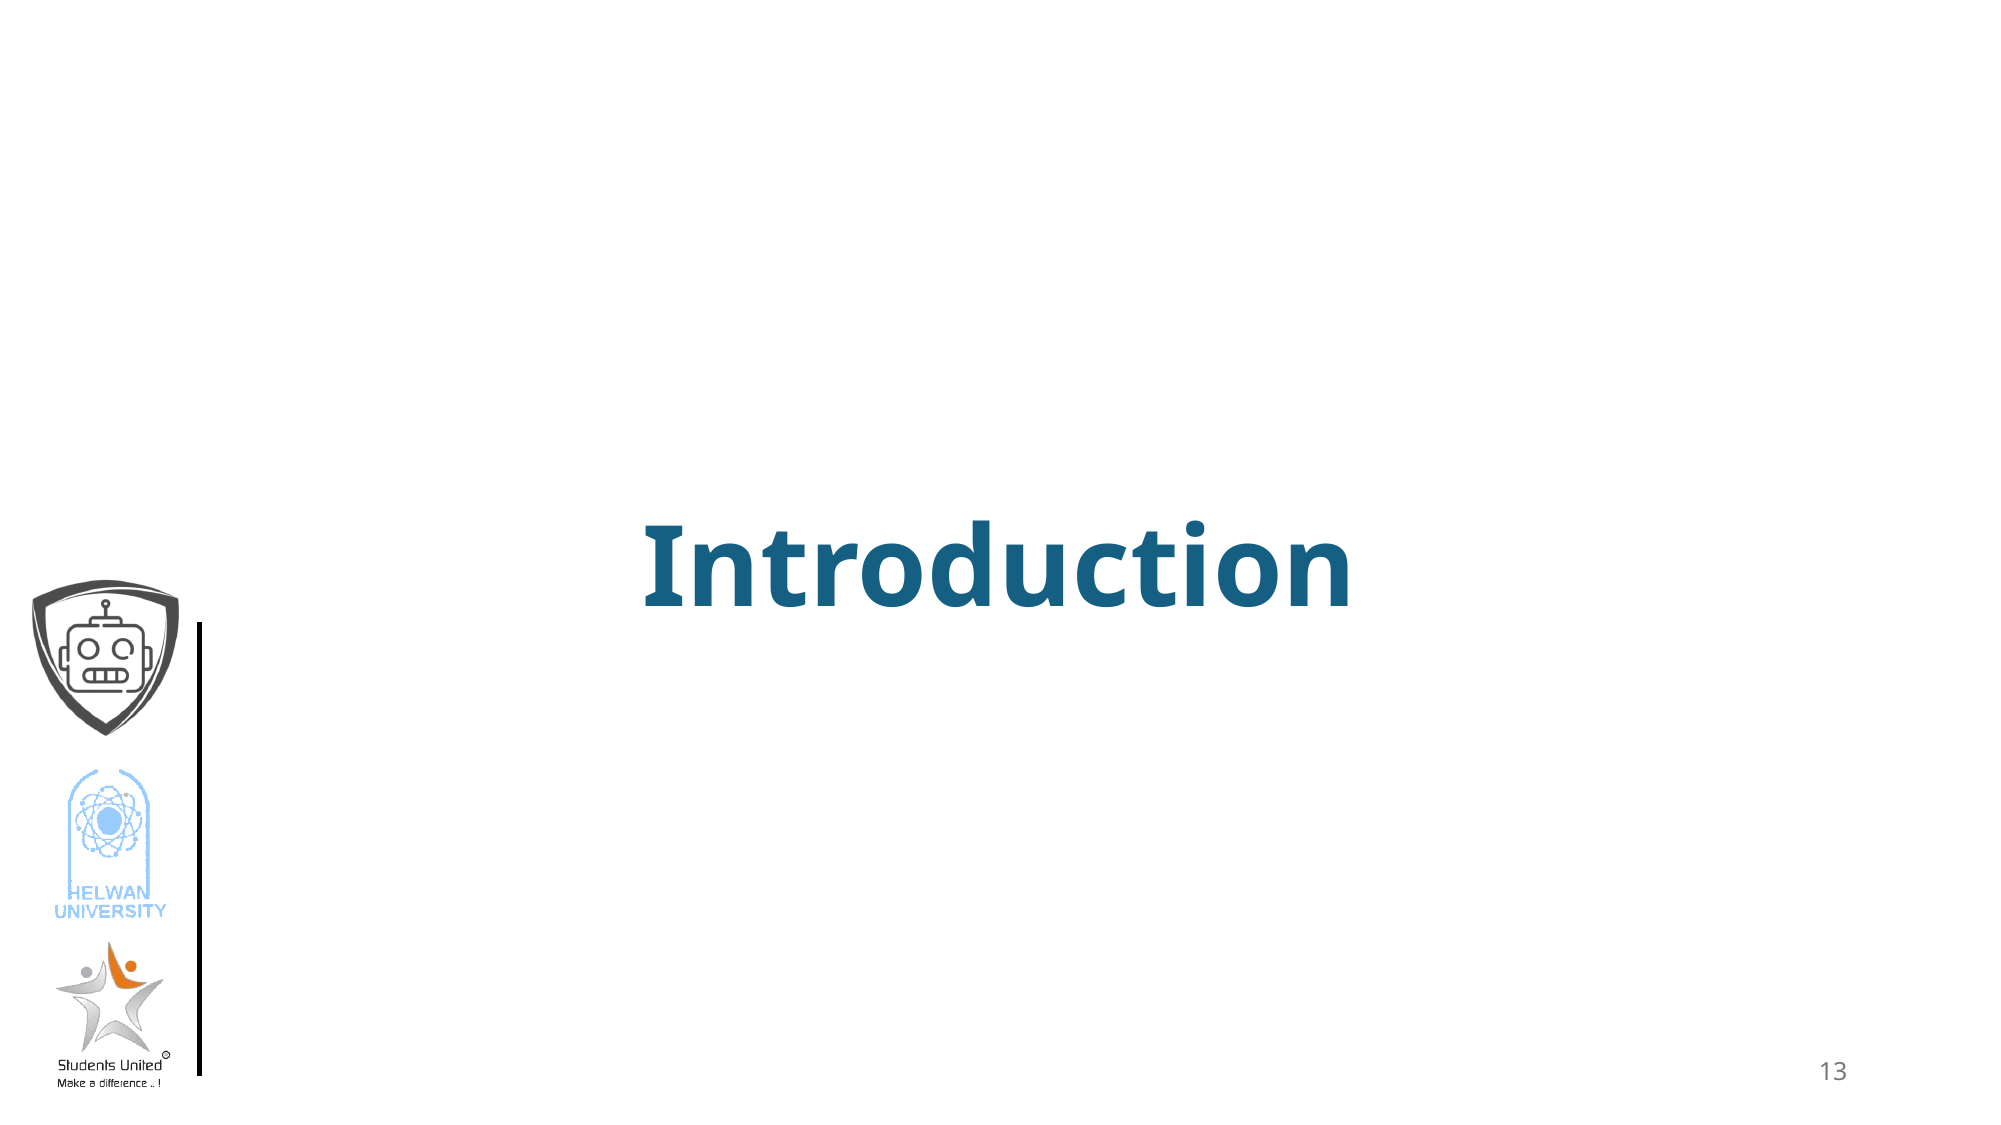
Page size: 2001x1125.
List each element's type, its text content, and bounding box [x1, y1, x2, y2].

slide_number 13 [1412, 1042, 1863, 1103]
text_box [42, 802, 200, 1102]
text_box Introduction [627, 486, 1373, 637]
picture [0, 536, 239, 802]
